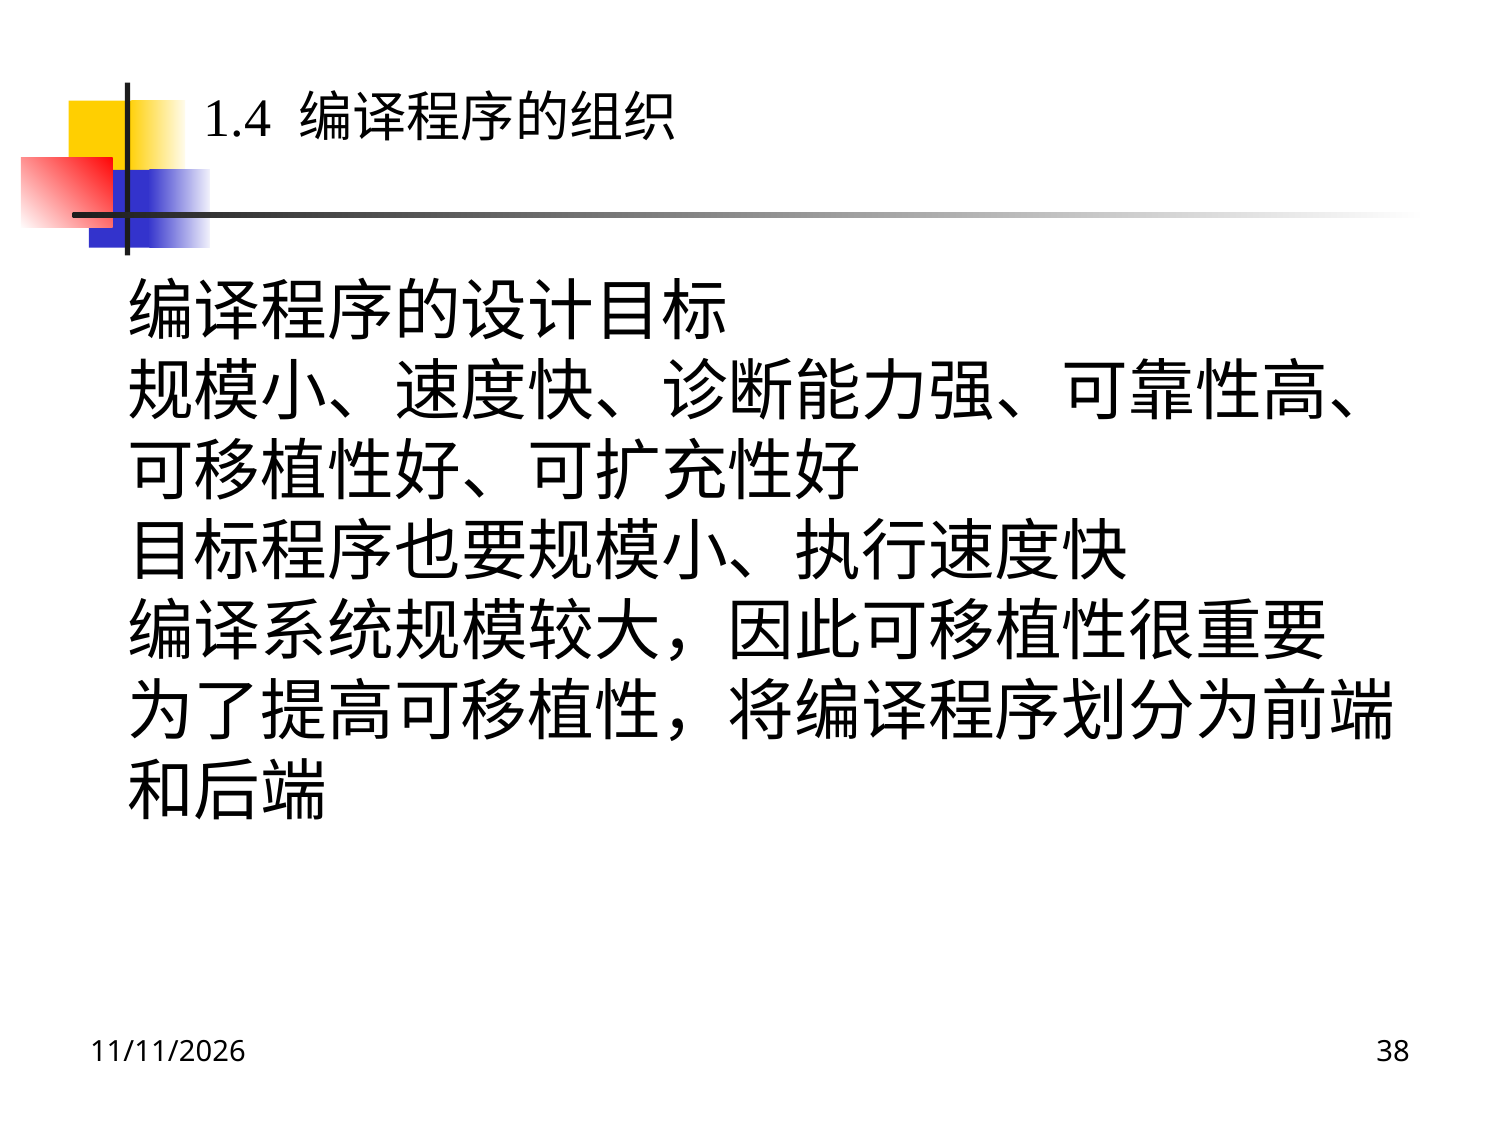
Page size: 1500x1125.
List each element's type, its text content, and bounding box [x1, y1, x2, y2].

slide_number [74, 1024, 426, 1103]
list 编译程序的设计目标 规模小、速度快、诊断能力强、可靠性高、可移植性好、可扩充性好 目标程序也要规模小、执行速度快 编译系统规模较大，因此可移植性很重要 为了提高可移植性，将编译程序划分为前端和后端 [112, 260, 1469, 1024]
slide_number 38 [1074, 1024, 1426, 1103]
title 1.4 编译程序的组织 [188, 54, 1468, 174]
